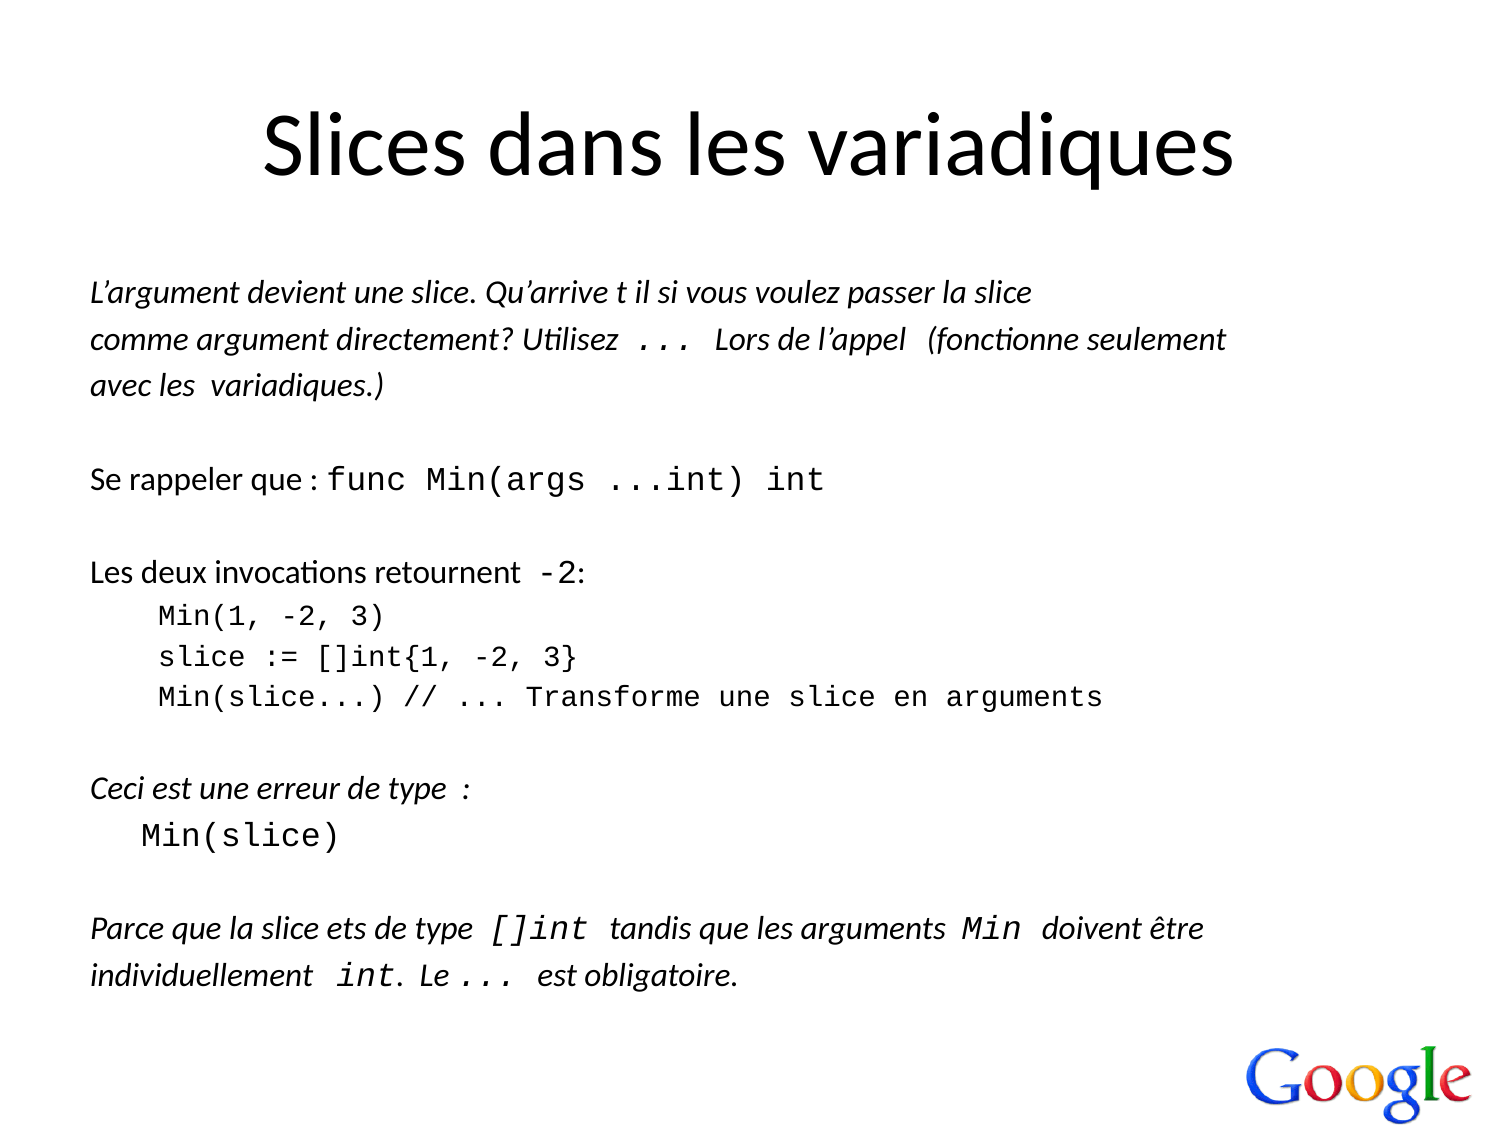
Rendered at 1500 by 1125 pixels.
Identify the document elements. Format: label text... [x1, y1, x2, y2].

list L’argument devient une slice. Qu’arrive t il si vous voulez passer la slice comme argument directement? Utilisez ... Lors de l’appel (fonctionne seulement avec les variadiques.) Se rappeler que : func Min(args ...int) int Les deux invocations retournent -2: Min(1, -2, 3) slice := []int{1, -2, 3} Min(slice...) // ... Transforme une slice en arguments Ceci est une erreur de type : Min(slice) Parce que la slice ets de type []int tandis que les arguments Min doivent être individuellement int. Le ... est obligatoire. [75, 262, 1425, 1005]
picture [1246, 1046, 1473, 1125]
title Slices dans les variadiques [75, 45, 1425, 233]
